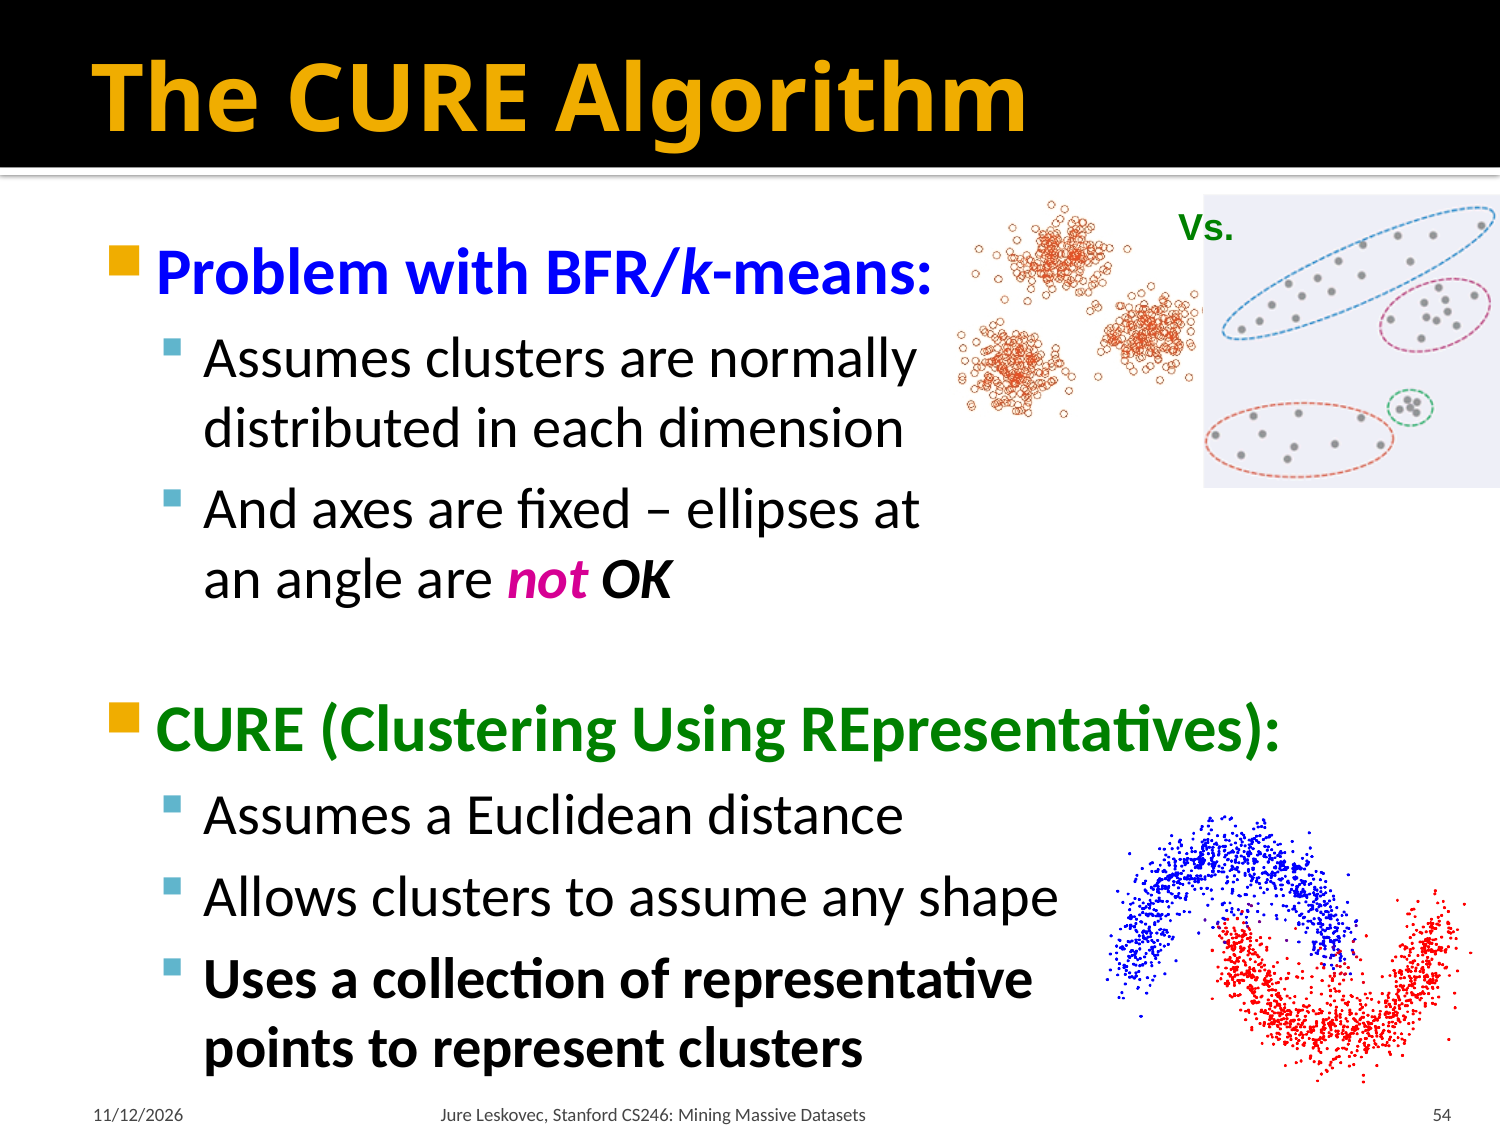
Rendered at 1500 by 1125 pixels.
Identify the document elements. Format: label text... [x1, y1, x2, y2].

picture [937, 194, 1500, 488]
title The CURE Algorithm [75, 12, 1425, 175]
slide_number 54 [1345, 1113, 1467, 1125]
footer Jure Leskovec, Stanford CS246: Mining Massive Datasets [433, 1080, 1337, 1125]
picture [1070, 787, 1488, 1105]
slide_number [75, 1080, 425, 1125]
list Problem with BFR/k-means: Assumes clusters are normally distributed in each dimension And axes are fixed – ellipses at an angle are not OK CURE (Clustering Using REpresentatives): Assumes a Euclidean distance Allows clusters to assume any shape Uses a collection of representative points to represent clusters [75, 212, 1425, 1105]
